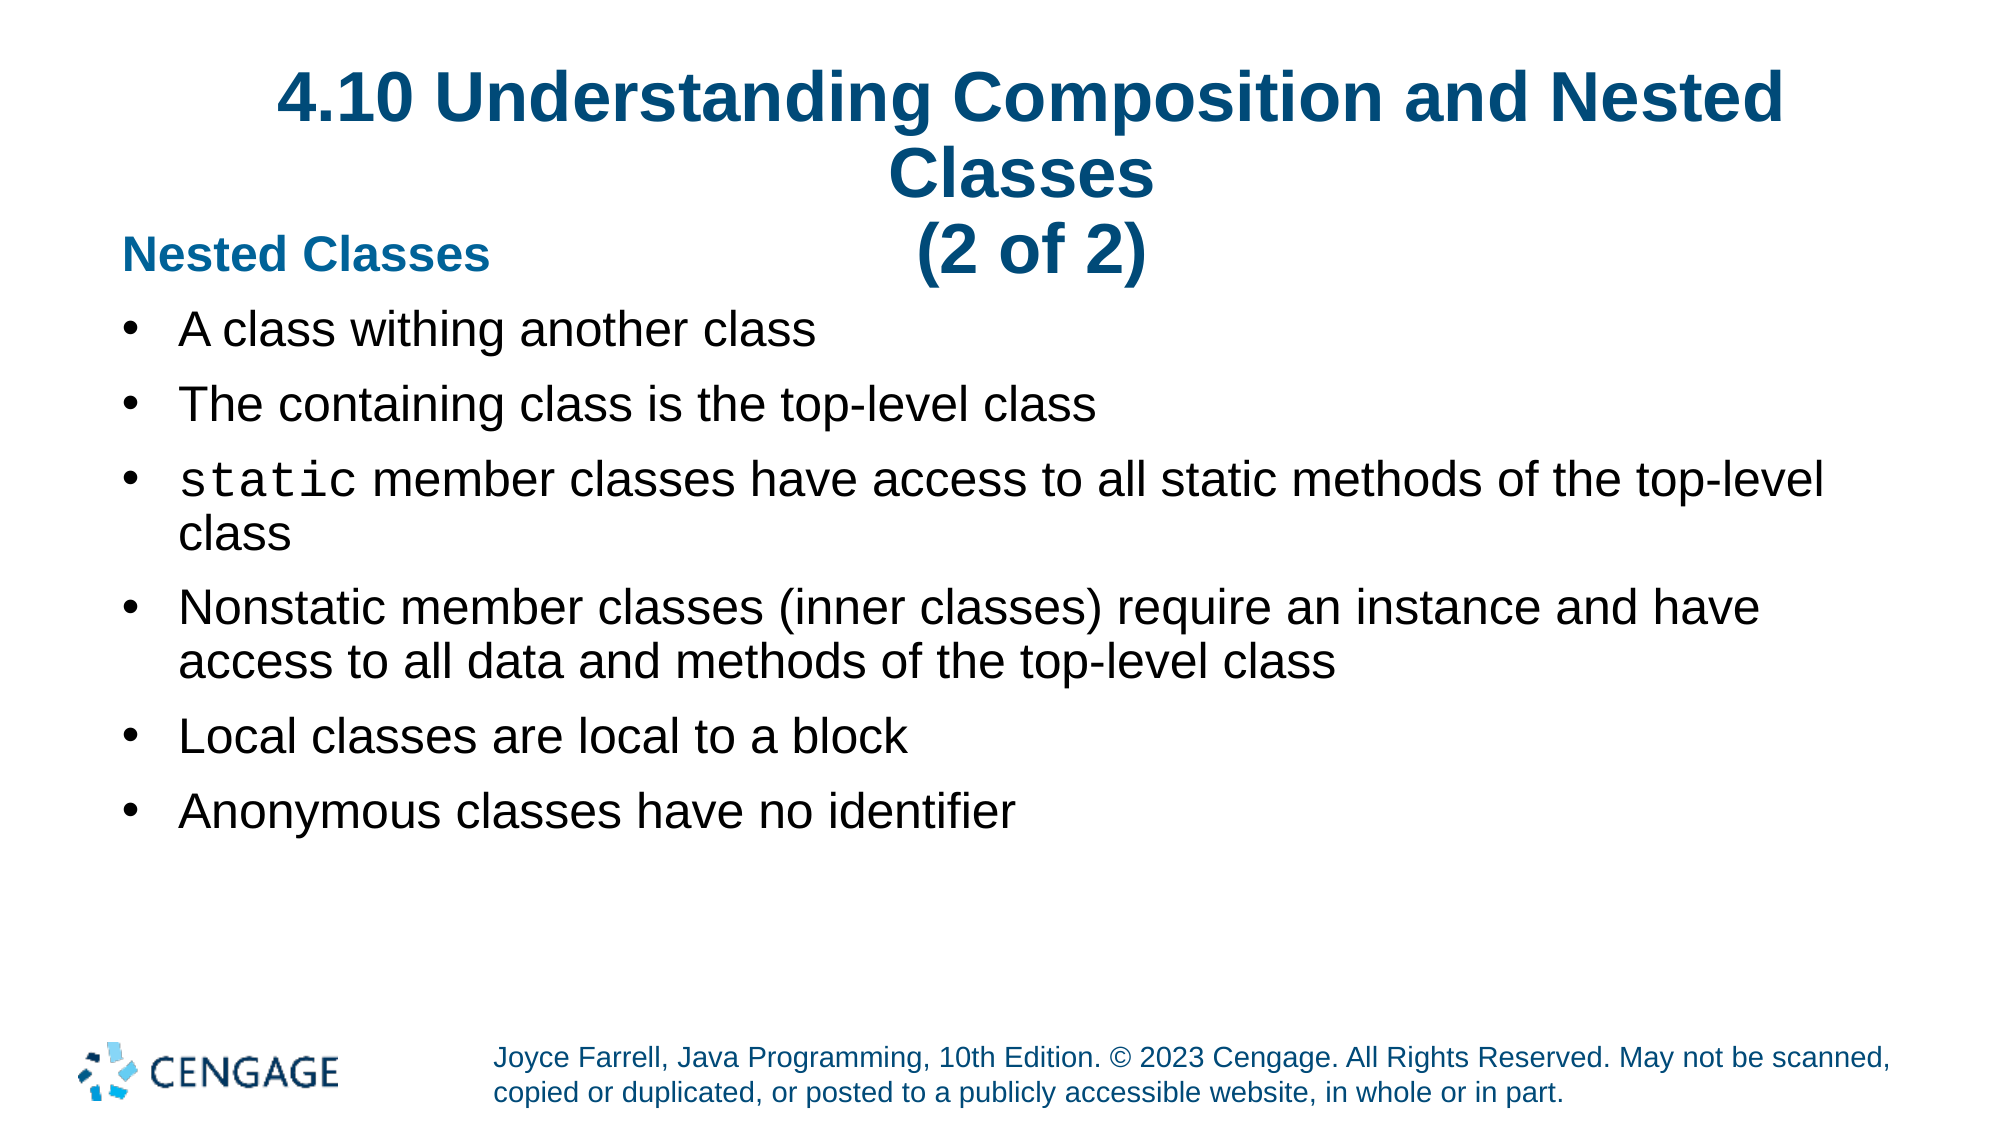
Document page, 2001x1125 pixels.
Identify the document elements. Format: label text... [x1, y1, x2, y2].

picture [78, 1042, 338, 1101]
list Nested Classes A class withing another class The containing class is the top-level class static member classes have access to all static methods of the top-level class Nonstatic member classes (inner classes) require an instance and have access to all data and methods of the top-level class Local classes are local to a block Anonymous classes have no identifier [121, 228, 1880, 841]
title 4.10 Understanding Composition and Nested Classes (2 of 2) [137, 59, 1928, 171]
